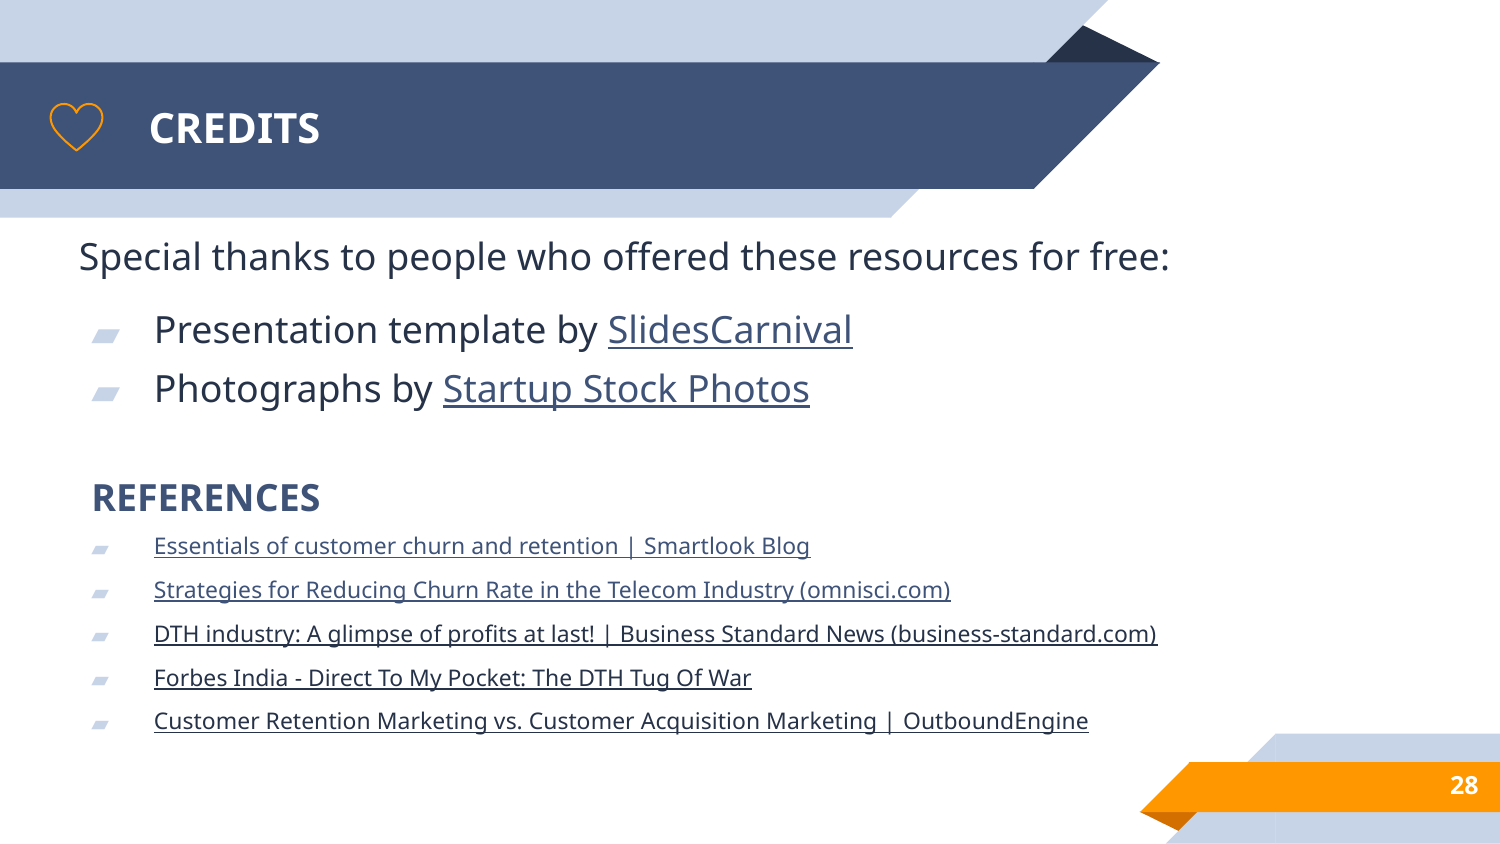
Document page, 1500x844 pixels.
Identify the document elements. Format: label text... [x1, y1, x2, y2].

title CREDITS [133, 64, 1035, 190]
list Special thanks to people who offered these resources for free: Presentation template by SlidesCarnival Photographs by Startup Stock Photos REFERENCES Essentials of customer churn and retention | Smartlook Blog Strategies for Reducing Churn Rate in the Telecom Industry (omnisci.com) DTH industry: A glimpse of profits at last! | Business Standard News (business-standard.com) Forbes India - Direct To My Pocket: The DTH Tug Of War Customer Retention Marketing vs. Customer Acquisition Marketing | OutboundEngine [63, 217, 1349, 734]
slide_number 28 [1249, 760, 1494, 813]
